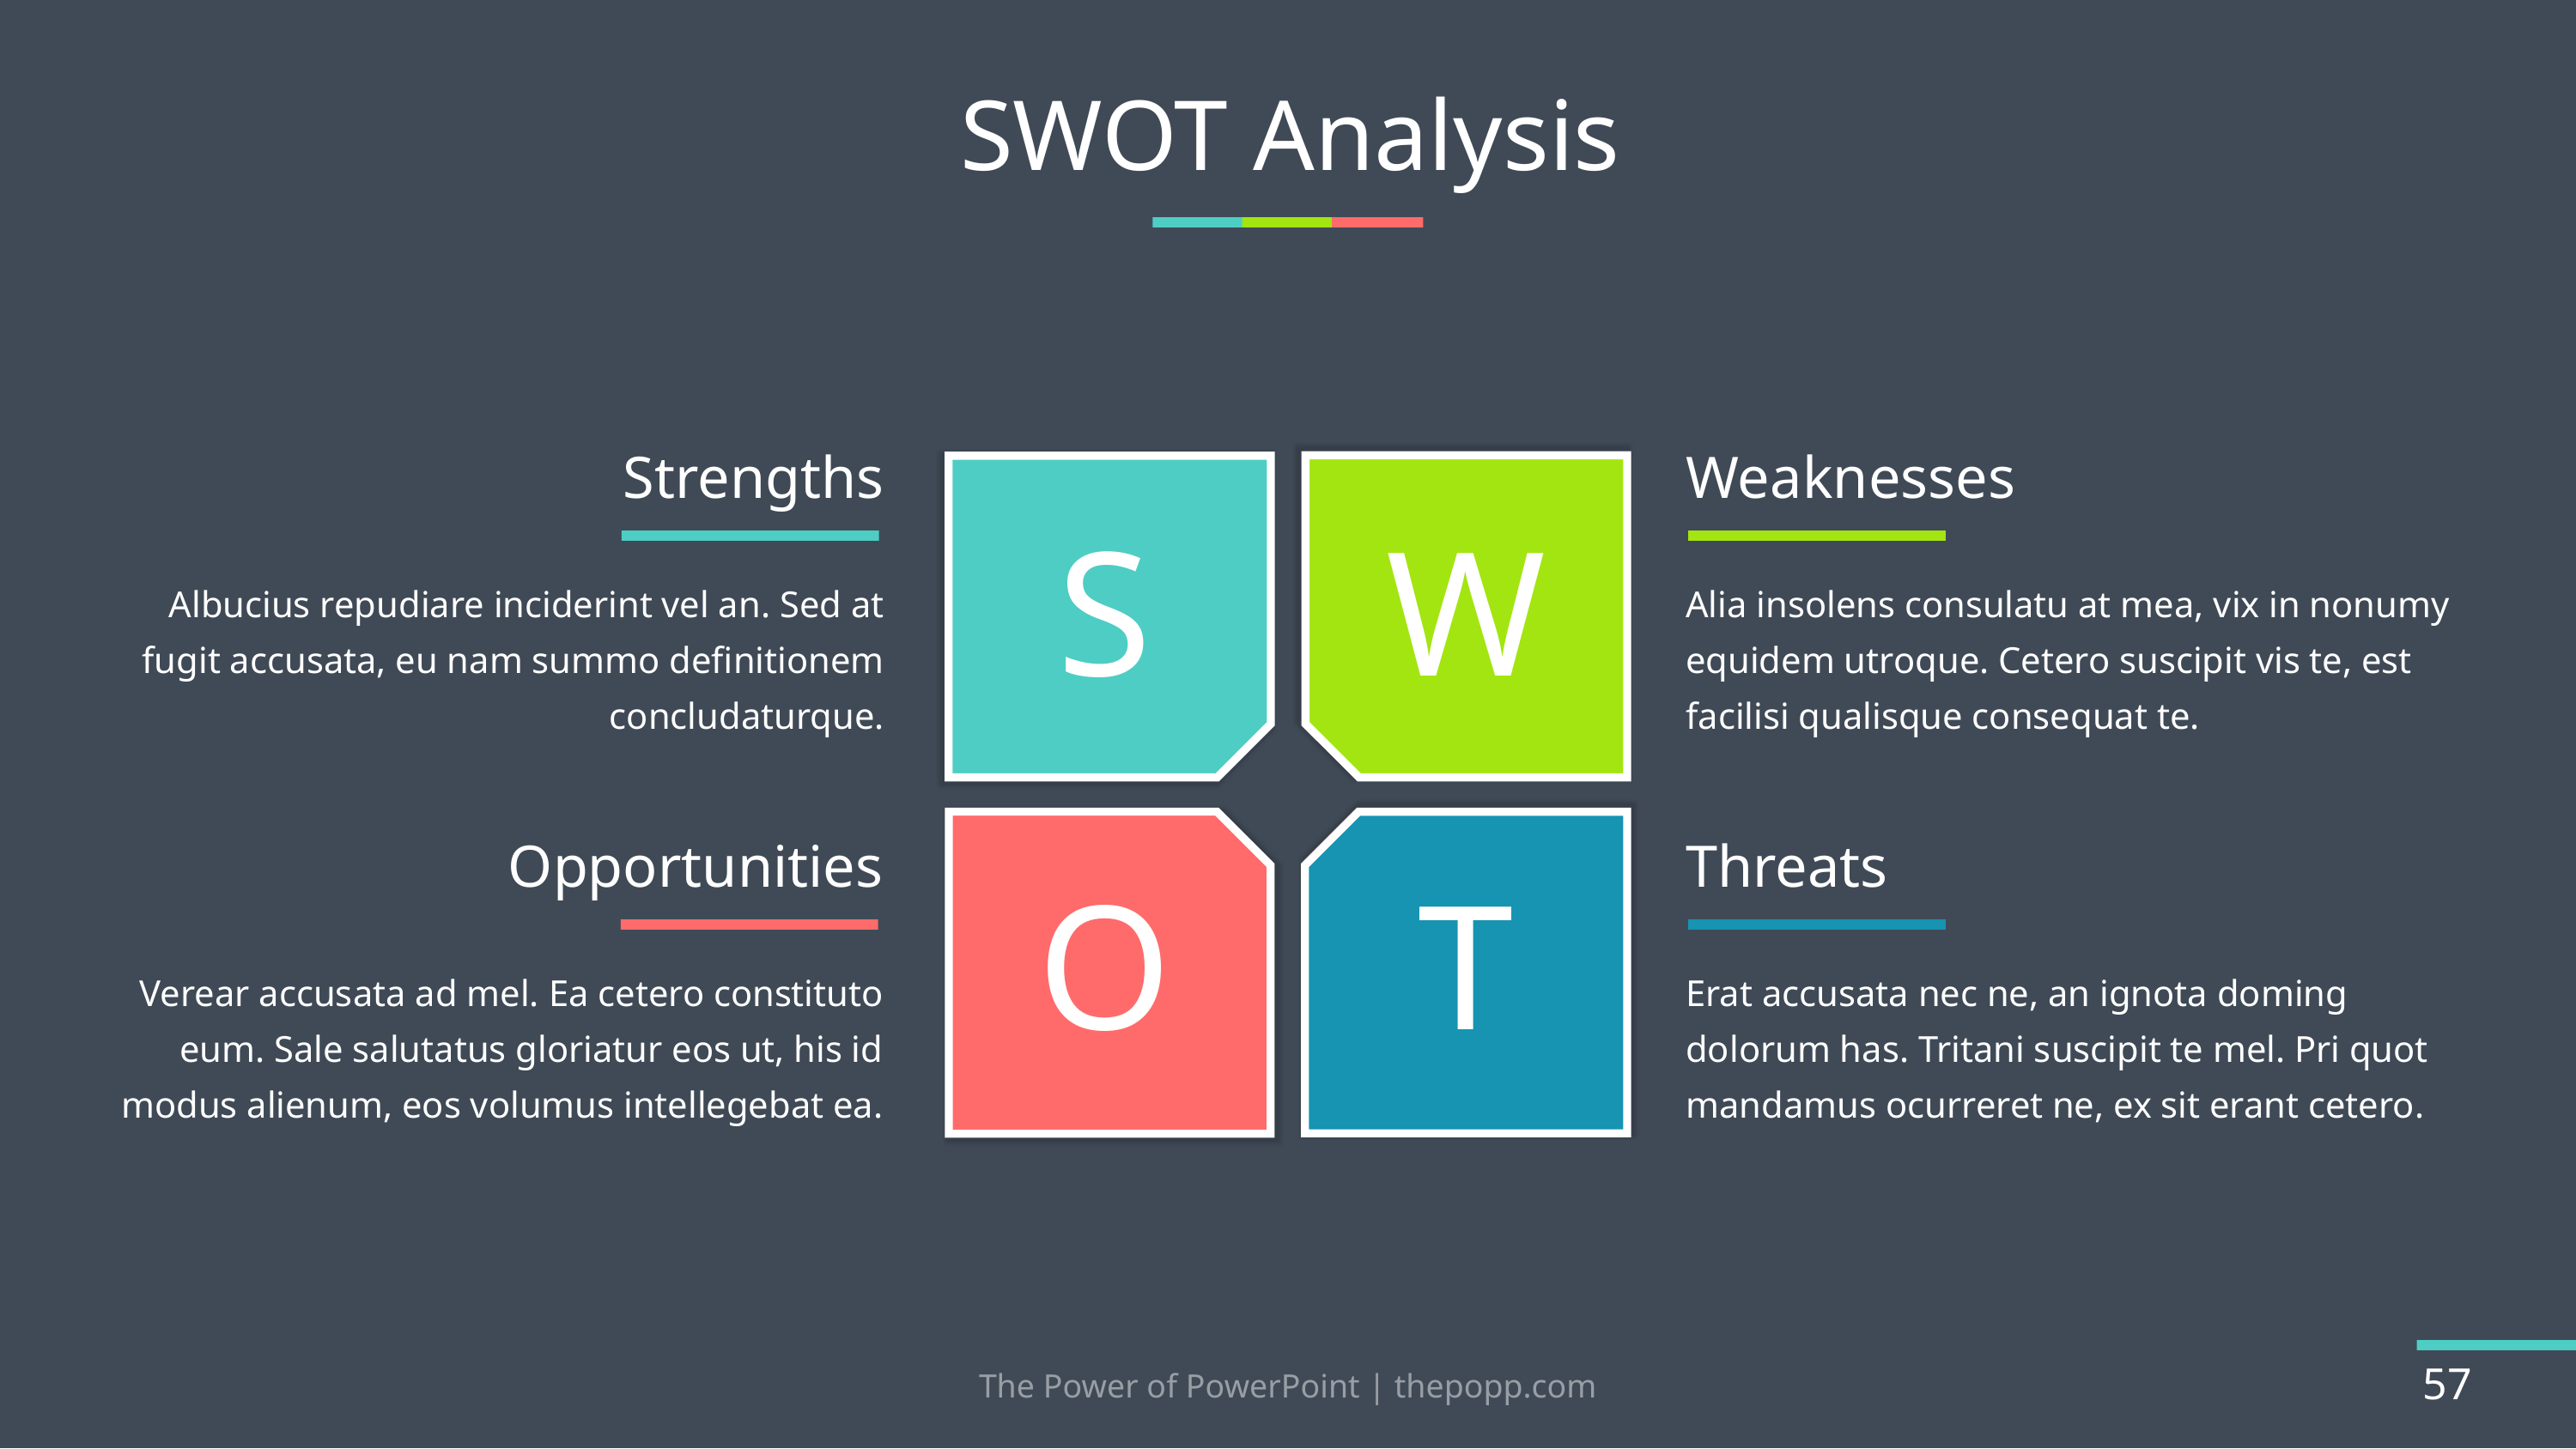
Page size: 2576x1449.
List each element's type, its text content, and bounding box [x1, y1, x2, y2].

list Strengths [76, 422, 898, 529]
list W [1351, 487, 1582, 728]
slide_number 57 [2409, 1351, 2576, 1421]
list Threats [1673, 811, 2494, 918]
list Weaknesses [1673, 422, 2494, 529]
title SWOT Analysis [69, 49, 2512, 230]
footer The Power of PowerPoint | thepopp.com [853, 1349, 1723, 1427]
list Erat accusata nec ne, an ignota doming dolorum has. Tritani suscipit te mel. Pri quot mandamus ocurreret ne, ex sit erant cetero. [1673, 950, 2494, 1156]
list Alia insolens consulatu at mea, vix in nonumy equidem utroque. Cetero suscipit vis te, est facilisi qualisque consequat te. [1673, 562, 2494, 767]
list S [989, 487, 1219, 728]
list T [1351, 840, 1582, 1081]
list Opportunities [76, 811, 896, 918]
list Albucius repudiare inciderint vel an. Sed at fugit accusata, eu nam summo definitionem concludaturque. [76, 562, 898, 767]
list O [989, 840, 1219, 1081]
list Verear accusata ad mel. Ea cetero constituto eum. Sale salutatus gloriatur eos ut, his id modus alienum, eos volumus intellegebat ea. [76, 950, 896, 1156]
